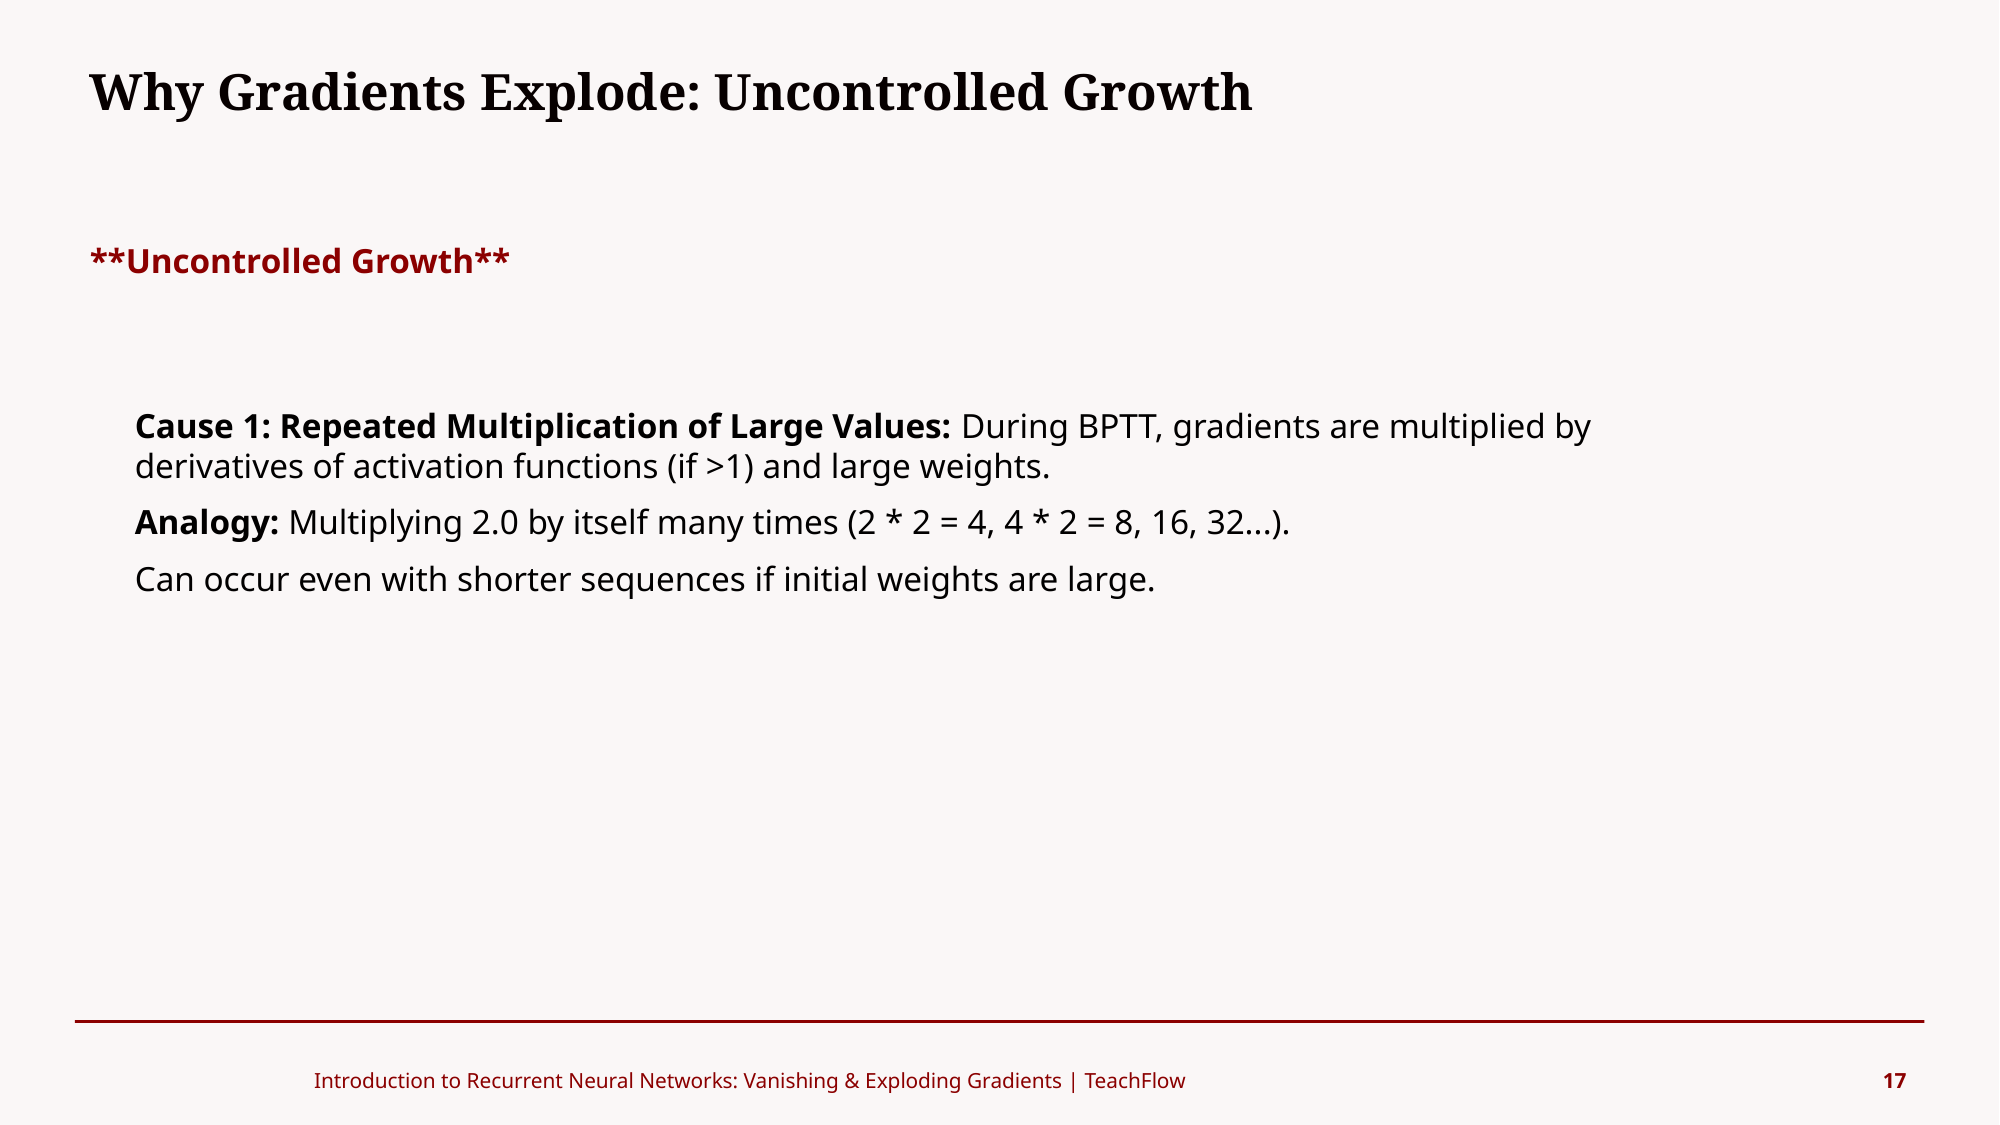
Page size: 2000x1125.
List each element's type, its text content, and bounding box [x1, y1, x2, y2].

text_box **Uncontrolled Growth** [74, 224, 1725, 295]
text_box Introduction to Recurrent Neural Networks: Vanishing & Exploding Gradients | TeachFlow [299, 1060, 1201, 1100]
text_box Cause 1: Repeated Multiplication of Large Values: During BPTT, gradients are multiplied by derivatives of activation functions (if >1) and large weights. Analogy: Multiplying 2.0 by itself many times (2 * 2 = 4, 4 * 2 = 8, 16, 32...). Can occur even with shorter sequences if initial weights are large. [119, 344, 1695, 613]
text_box 17 [1867, 1060, 1922, 1100]
text_box Why Gradients Explode: Uncontrolled Growth [74, 44, 1725, 135]
